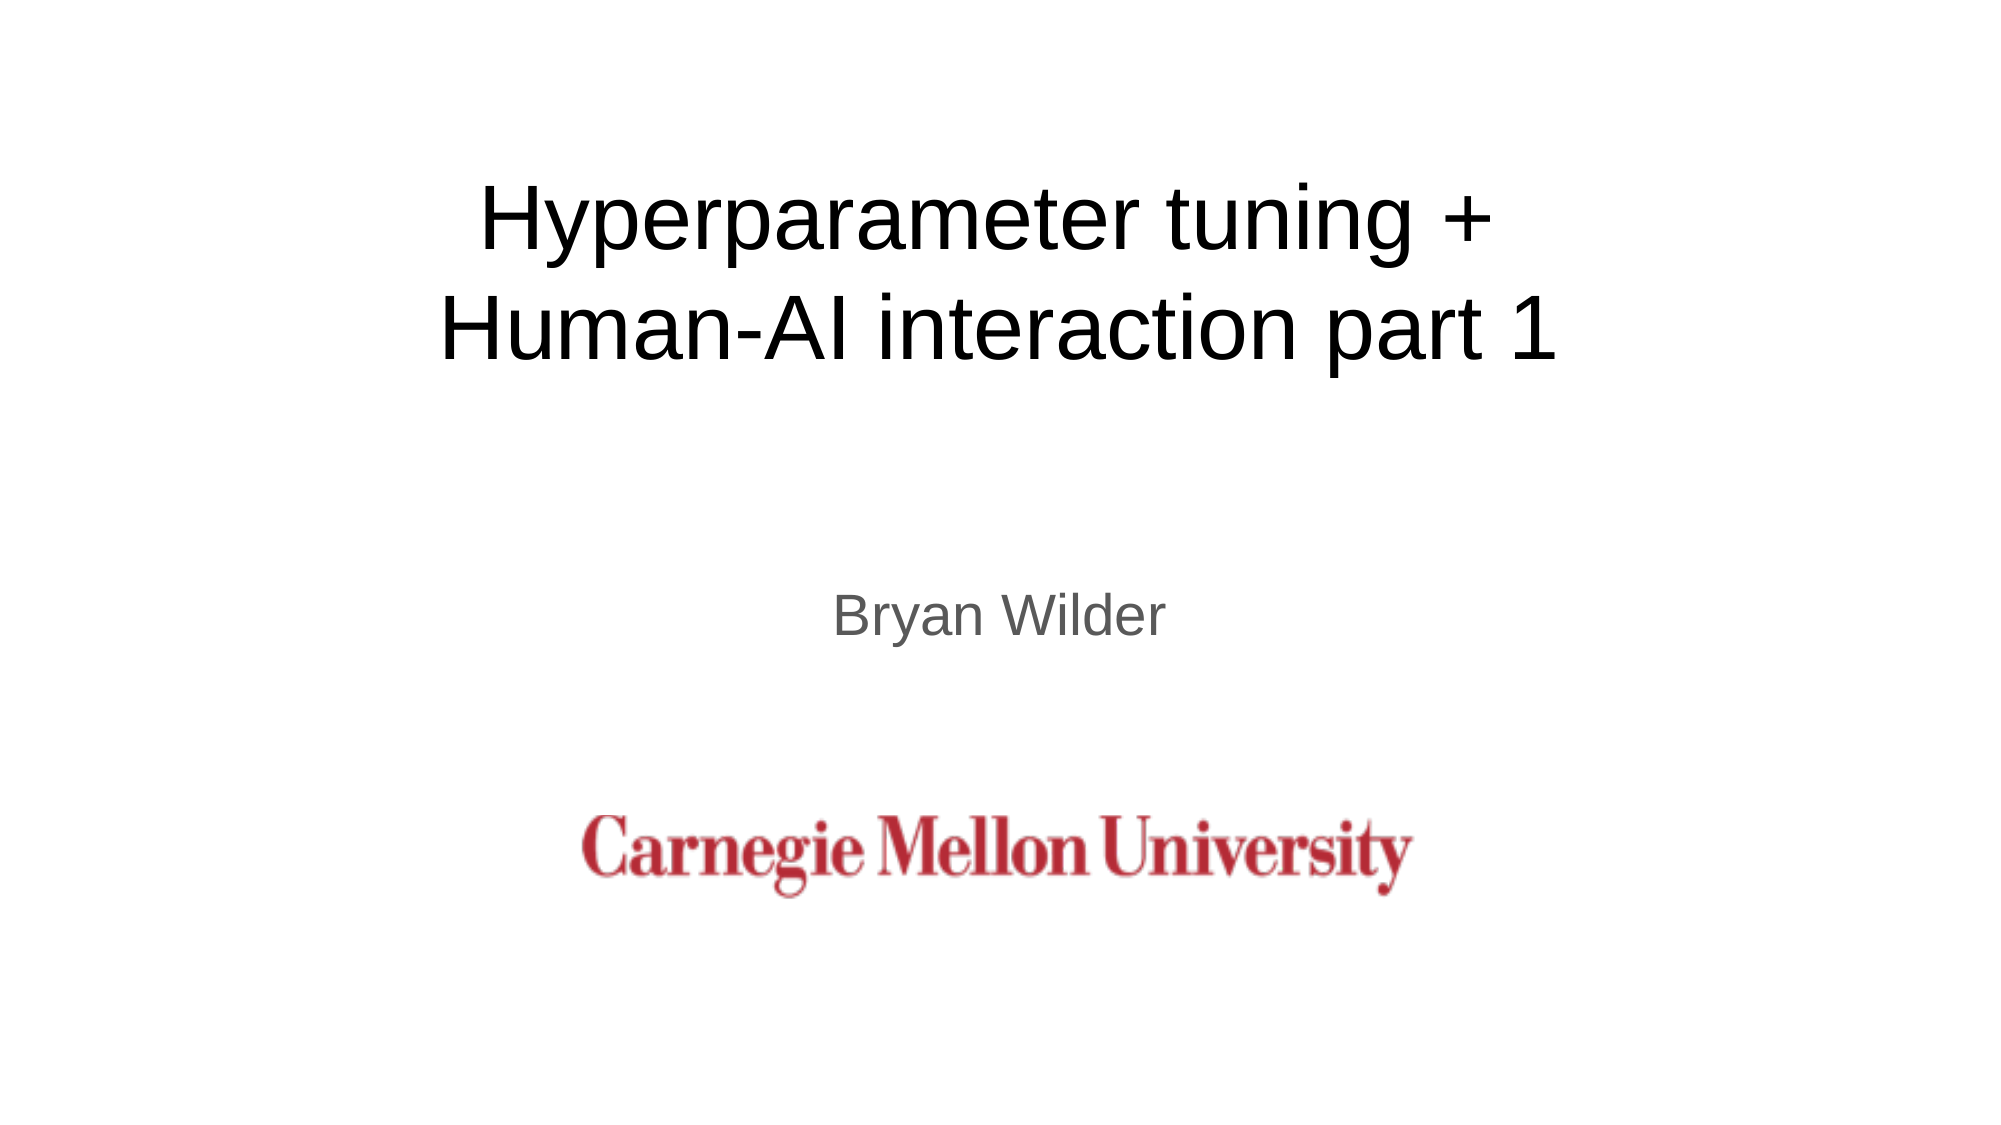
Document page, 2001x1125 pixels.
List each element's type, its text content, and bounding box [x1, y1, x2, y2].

text_box Hyperparameter tuning + Human-AI interaction part 1 [0, 166, 2000, 553]
text_box Bryan Wilder [0, 562, 2000, 776]
picture [573, 814, 1427, 923]
